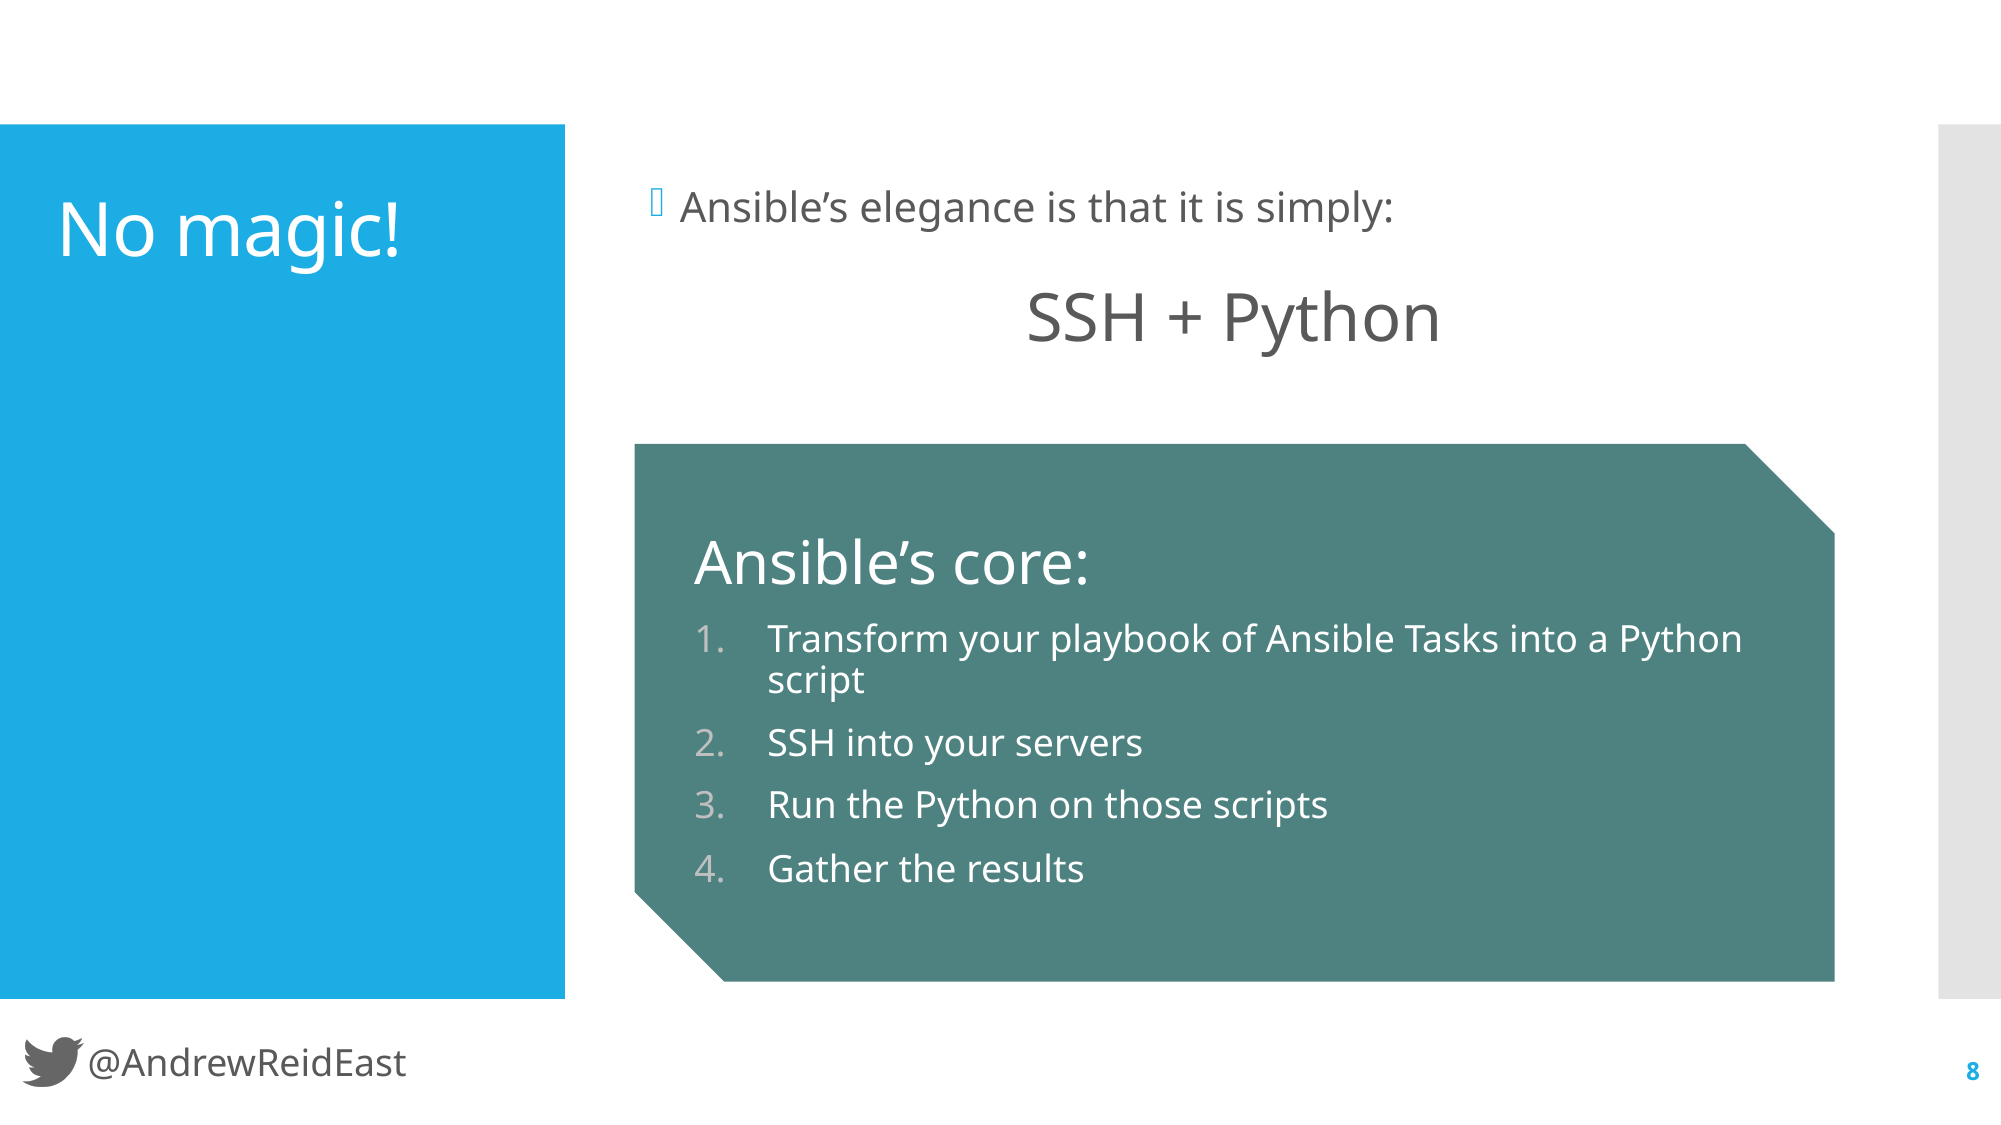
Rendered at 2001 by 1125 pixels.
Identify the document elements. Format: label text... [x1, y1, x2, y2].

list Ansible’s elegance is that it is simply: [634, 141, 1835, 202]
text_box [4, 1013, 412, 1112]
title No magic! [41, 184, 525, 940]
slide_number 8 [1744, 1042, 1996, 1103]
text_box SSH + Python [634, 202, 1835, 437]
text_box Ansible’s core: Transform your playbook of Ansible Tasks into a Python script SSH into your servers Run the Python on those scripts Gather the results [633, 443, 1836, 983]
